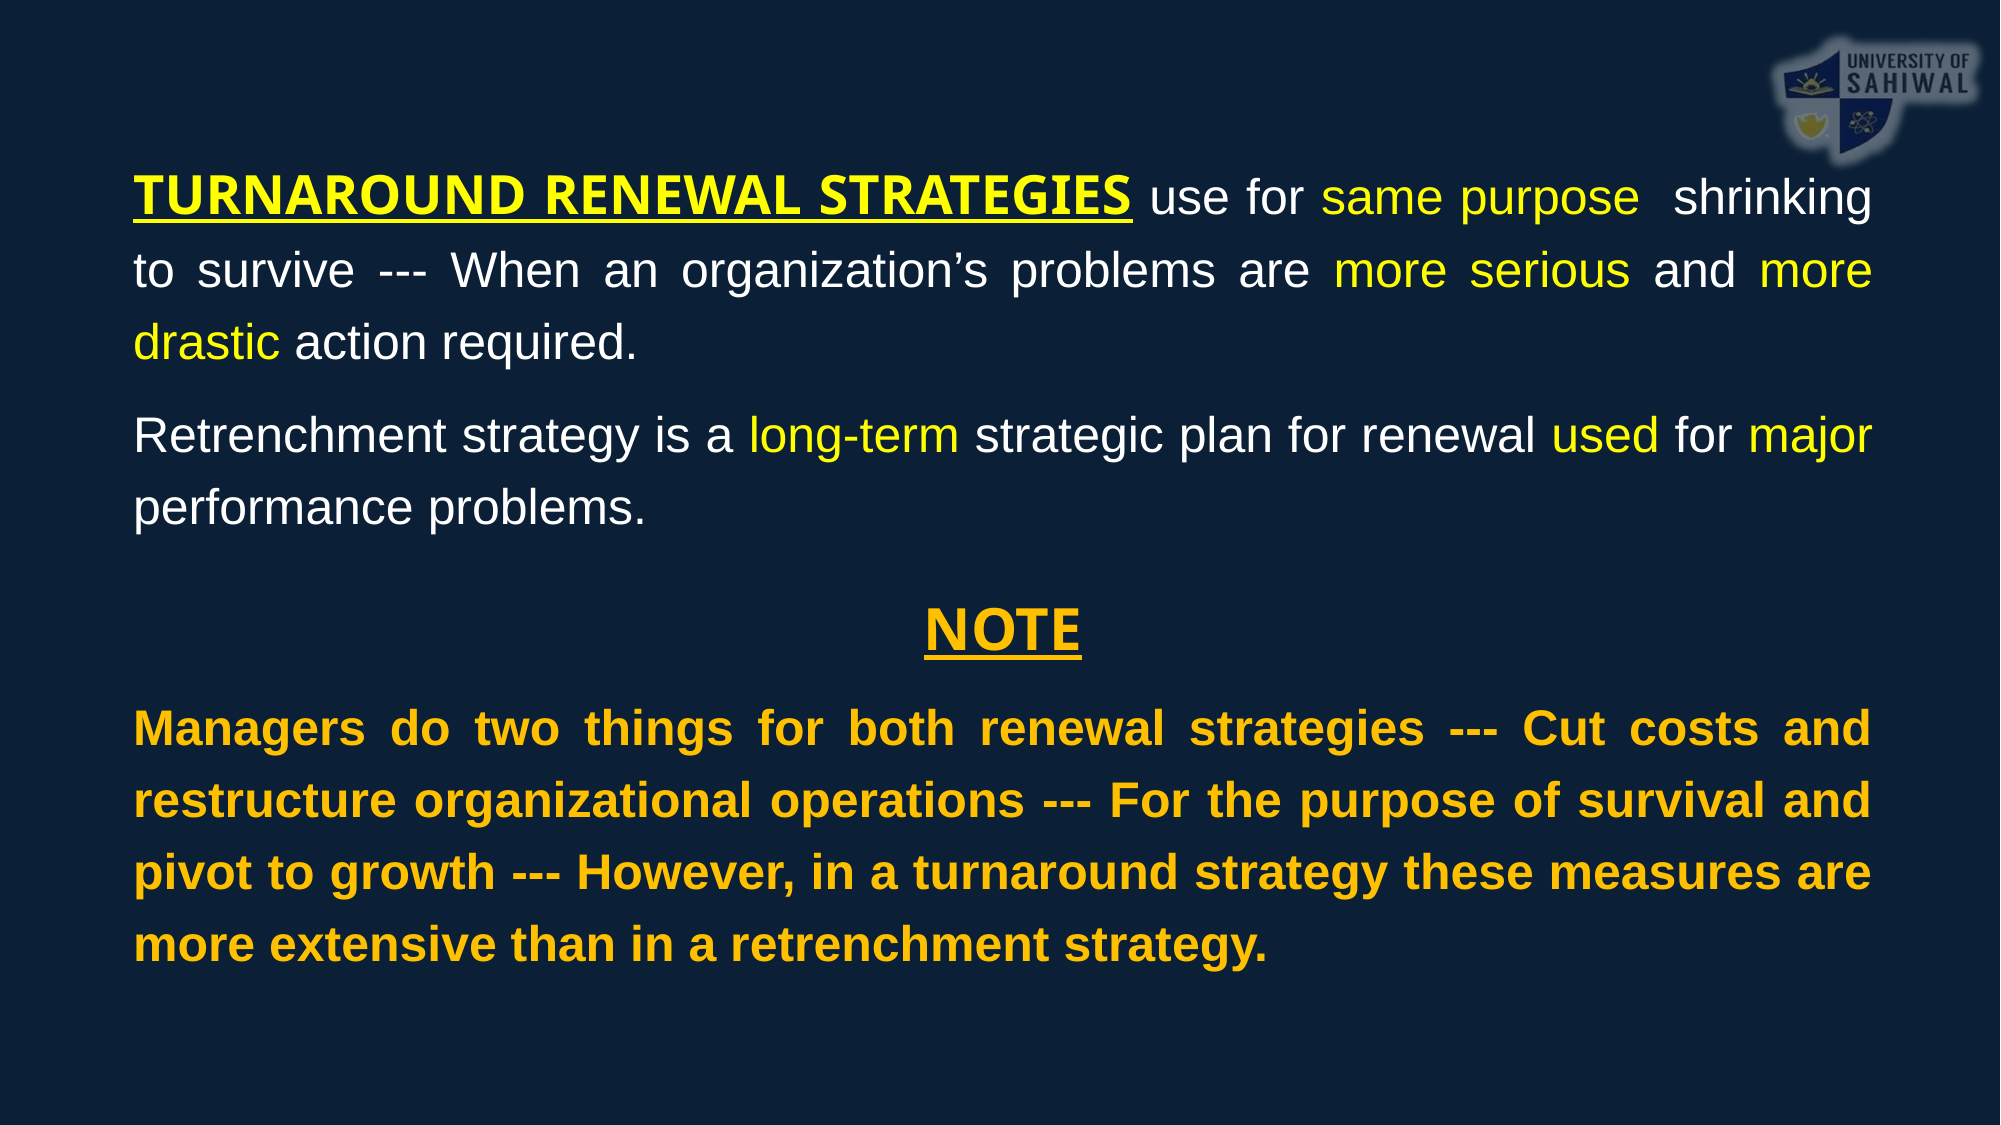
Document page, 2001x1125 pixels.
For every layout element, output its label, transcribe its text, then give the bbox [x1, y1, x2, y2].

list TURNAROUND RENEWAL STRATEGIES use for same purpose shrinking to survive --- When an organization’s problems are more serious and more drastic action required. Retrenchment strategy is a long-term strategic plan for renewal used for major performance problems. NOTE Managers do two things for both renewal strategies --- Cut costs and restructure organizational operations --- For the purpose of survival and pivot to growth --- However, in a turnaround strategy these measures are more extensive than in a retrenchment strategy. [111, 73, 1888, 1066]
picture [1747, 0, 2000, 208]
